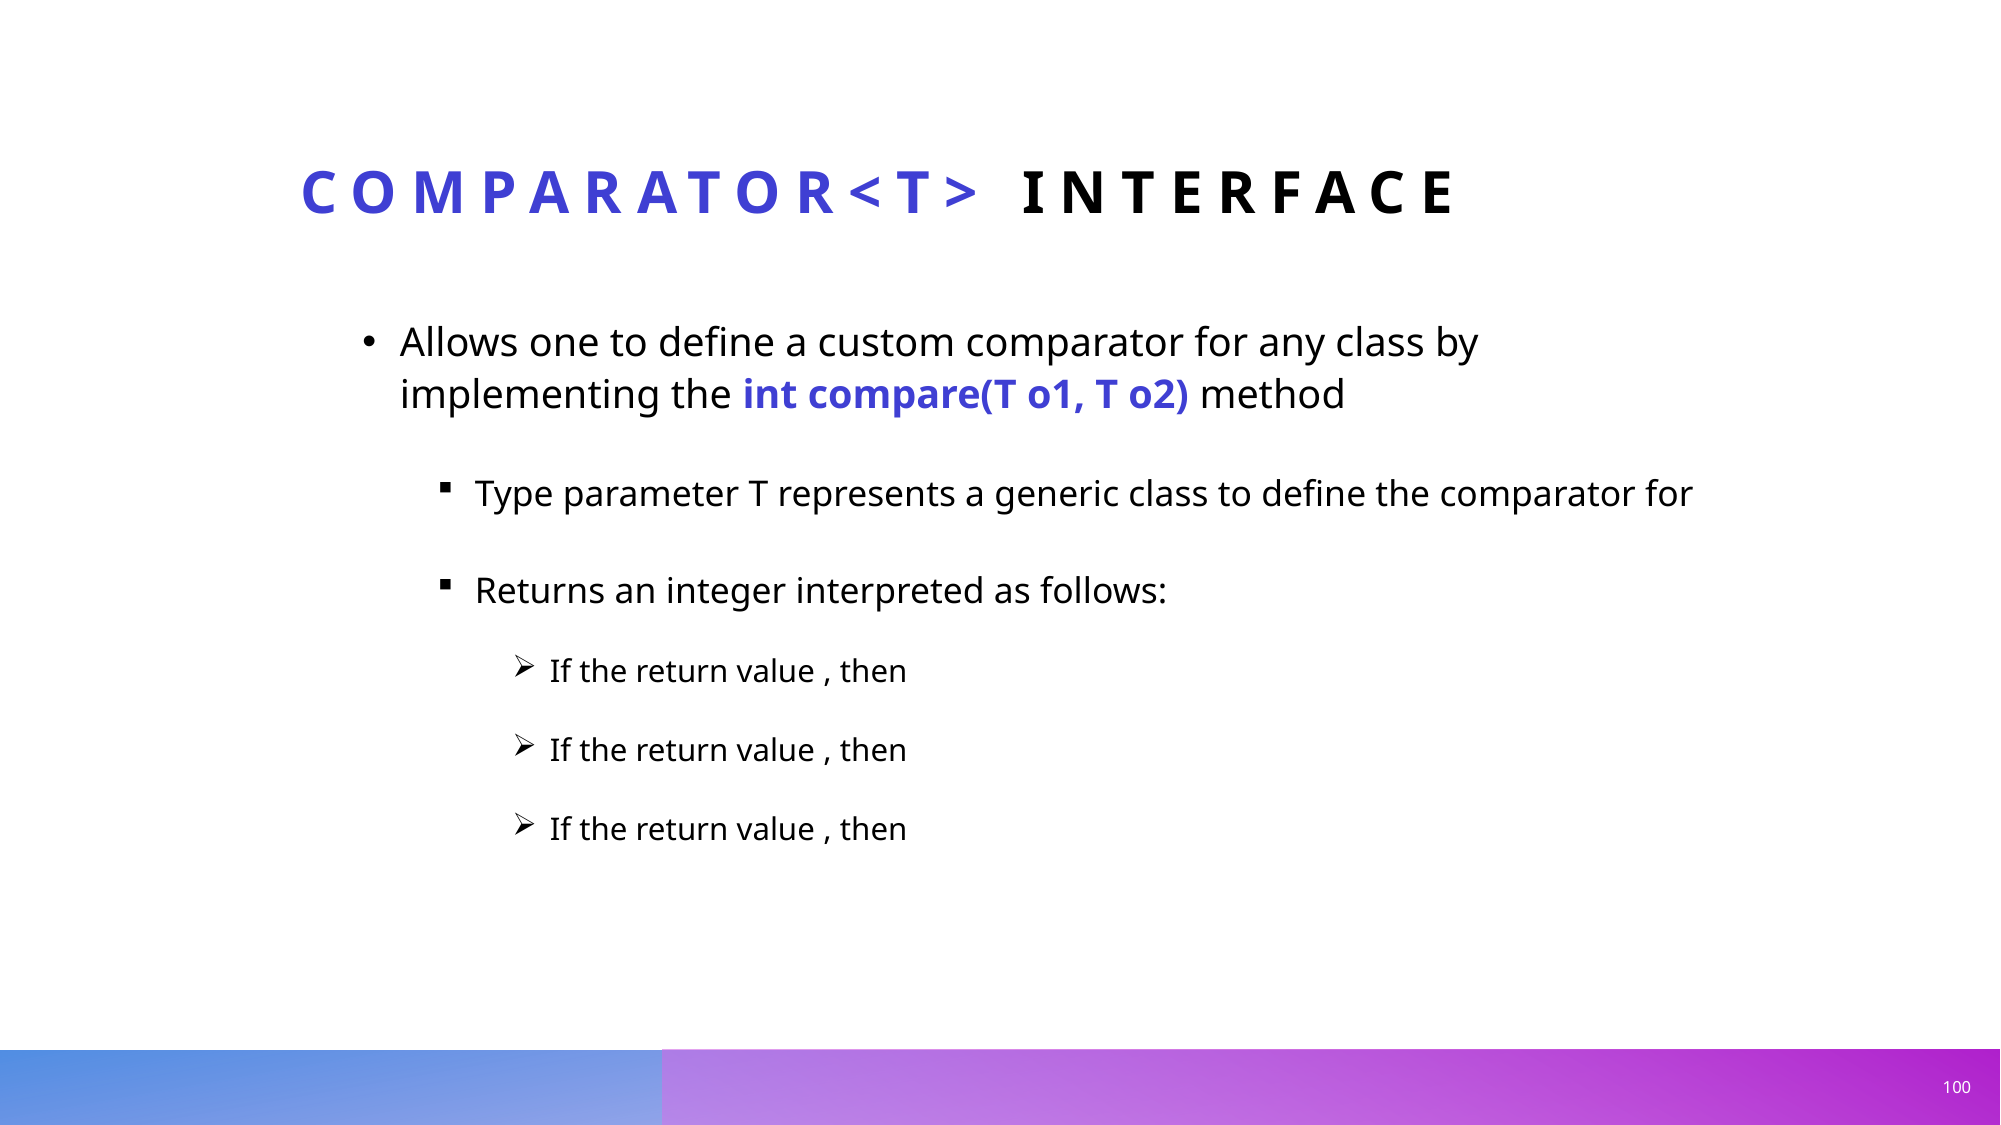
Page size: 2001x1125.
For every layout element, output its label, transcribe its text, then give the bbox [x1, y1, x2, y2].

title ComparatoR<T> Interface [300, 47, 1579, 225]
slide_number 100 [1914, 1051, 1987, 1125]
